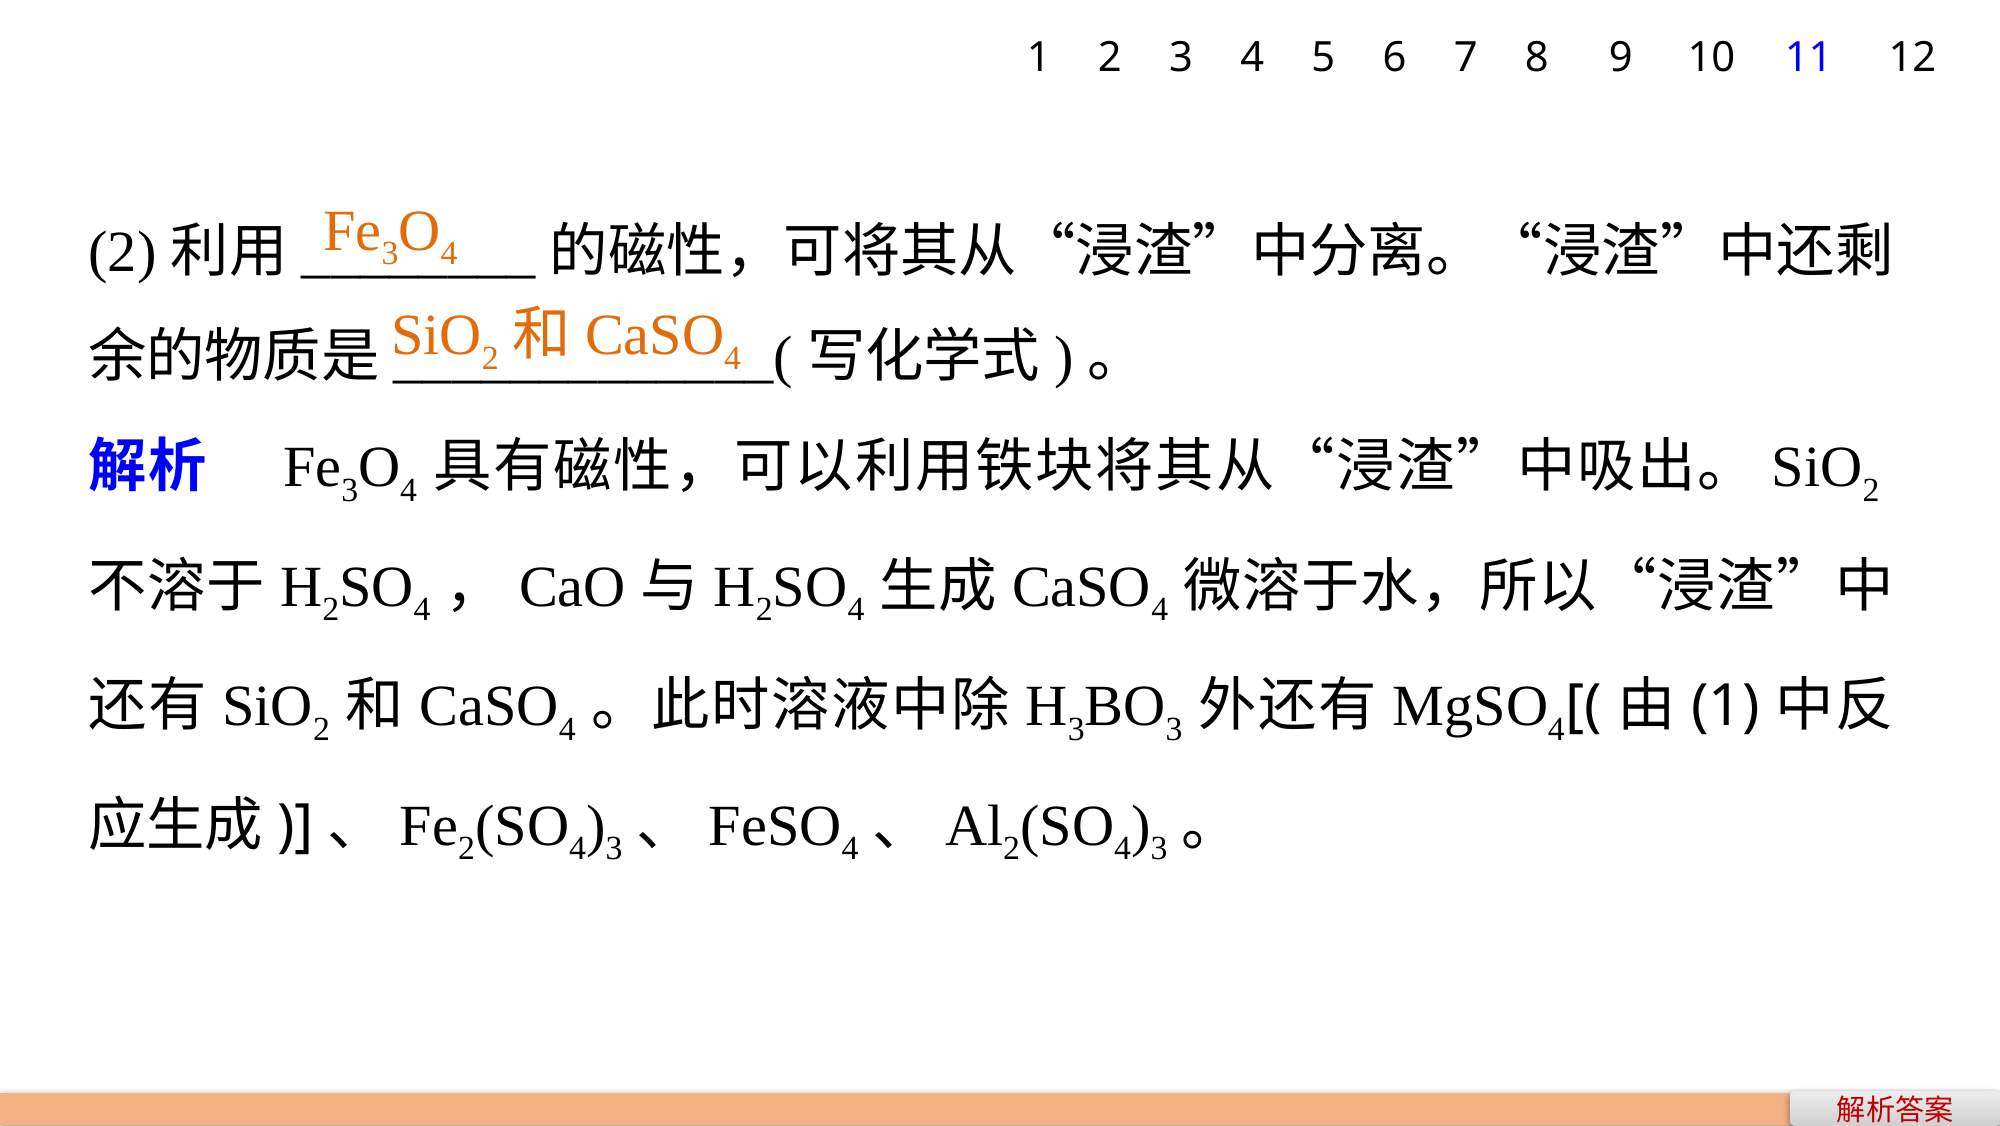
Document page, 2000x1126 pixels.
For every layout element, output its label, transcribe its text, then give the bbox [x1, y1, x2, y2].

text_box 5 [1296, 7, 1356, 102]
text_box 6 [1367, 7, 1427, 102]
text_box 解析答案 [1788, 1089, 2000, 1126]
text_box 1 [1011, 7, 1071, 102]
text_box Fe3O4 [308, 184, 473, 279]
text_box 12 [1864, 7, 1957, 102]
text_box SiO2和CaSO4 [376, 288, 756, 384]
text_box (2)利用________的磁性，可将其从“浸渣”中分离。“浸渣”中还剩余的物质是_____________(写化学式)。 解析 Fe3O4具有磁性，可以利用铁块将其从“浸渣”中吸出。SiO2不溶于H2SO4，CaO与H2SO4生成CaSO4微溶于水，所以“浸渣”中还有SiO2和CaSO4。此时溶液中除H3BO3外还有MgSO4[(由(1)中反应生成)]、Fe2(SO4)3、FeSO4、Al2(SO4)3。 [73, 171, 1909, 874]
text_box 2 [1082, 7, 1142, 102]
text_box 8 [1509, 7, 1570, 102]
text_box 9 [1581, 7, 1653, 102]
text_box 10 [1665, 7, 1756, 102]
text_box 4 [1225, 7, 1285, 102]
text_box 11 [1767, 7, 1853, 102]
text_box 7 [1438, 7, 1498, 102]
text_box [0, 1092, 1787, 1126]
text_box 3 [1154, 7, 1214, 102]
